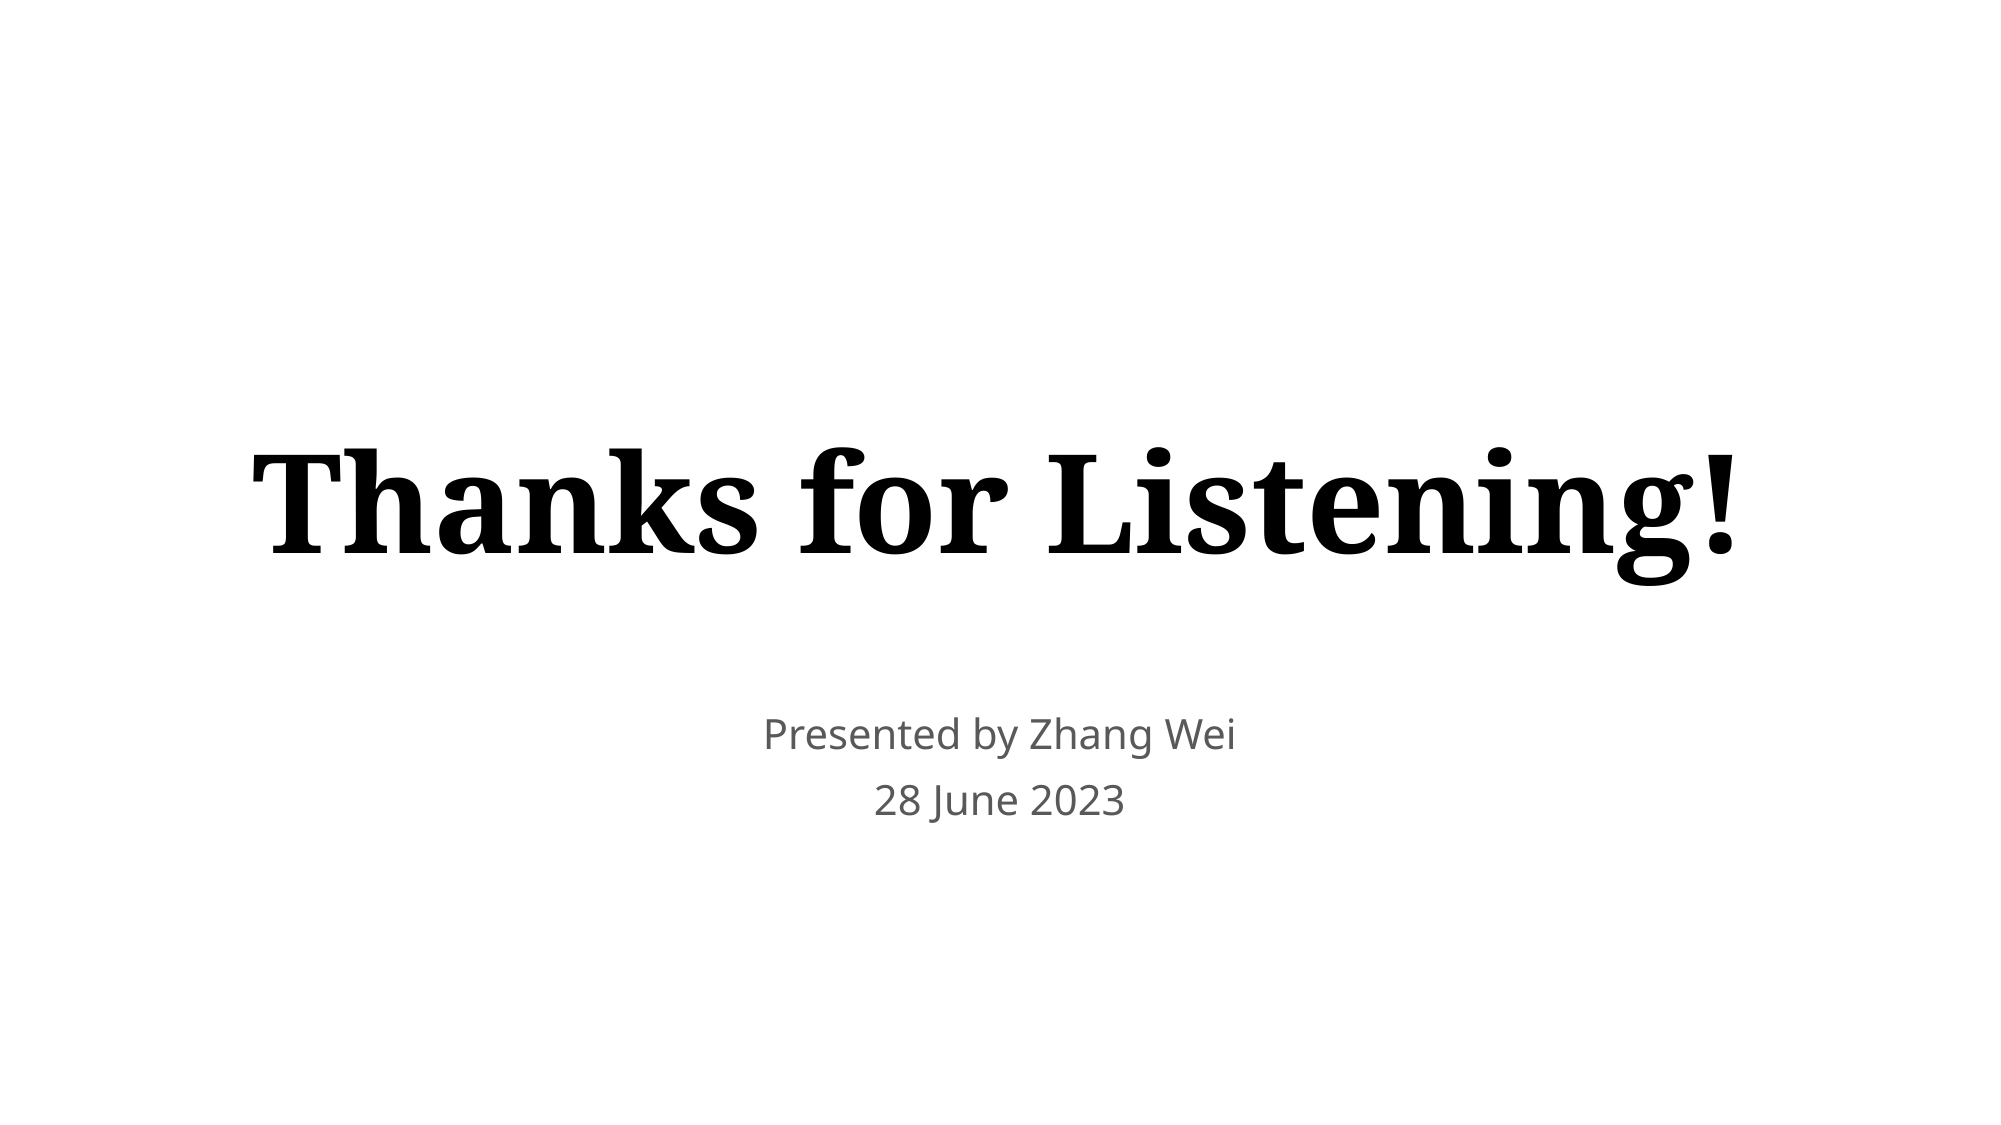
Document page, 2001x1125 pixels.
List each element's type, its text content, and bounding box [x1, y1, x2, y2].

subtitle Presented by Zhang Wei 28 June 2023 [249, 705, 1750, 978]
title Thanks for Listening! [84, 199, 1916, 591]
